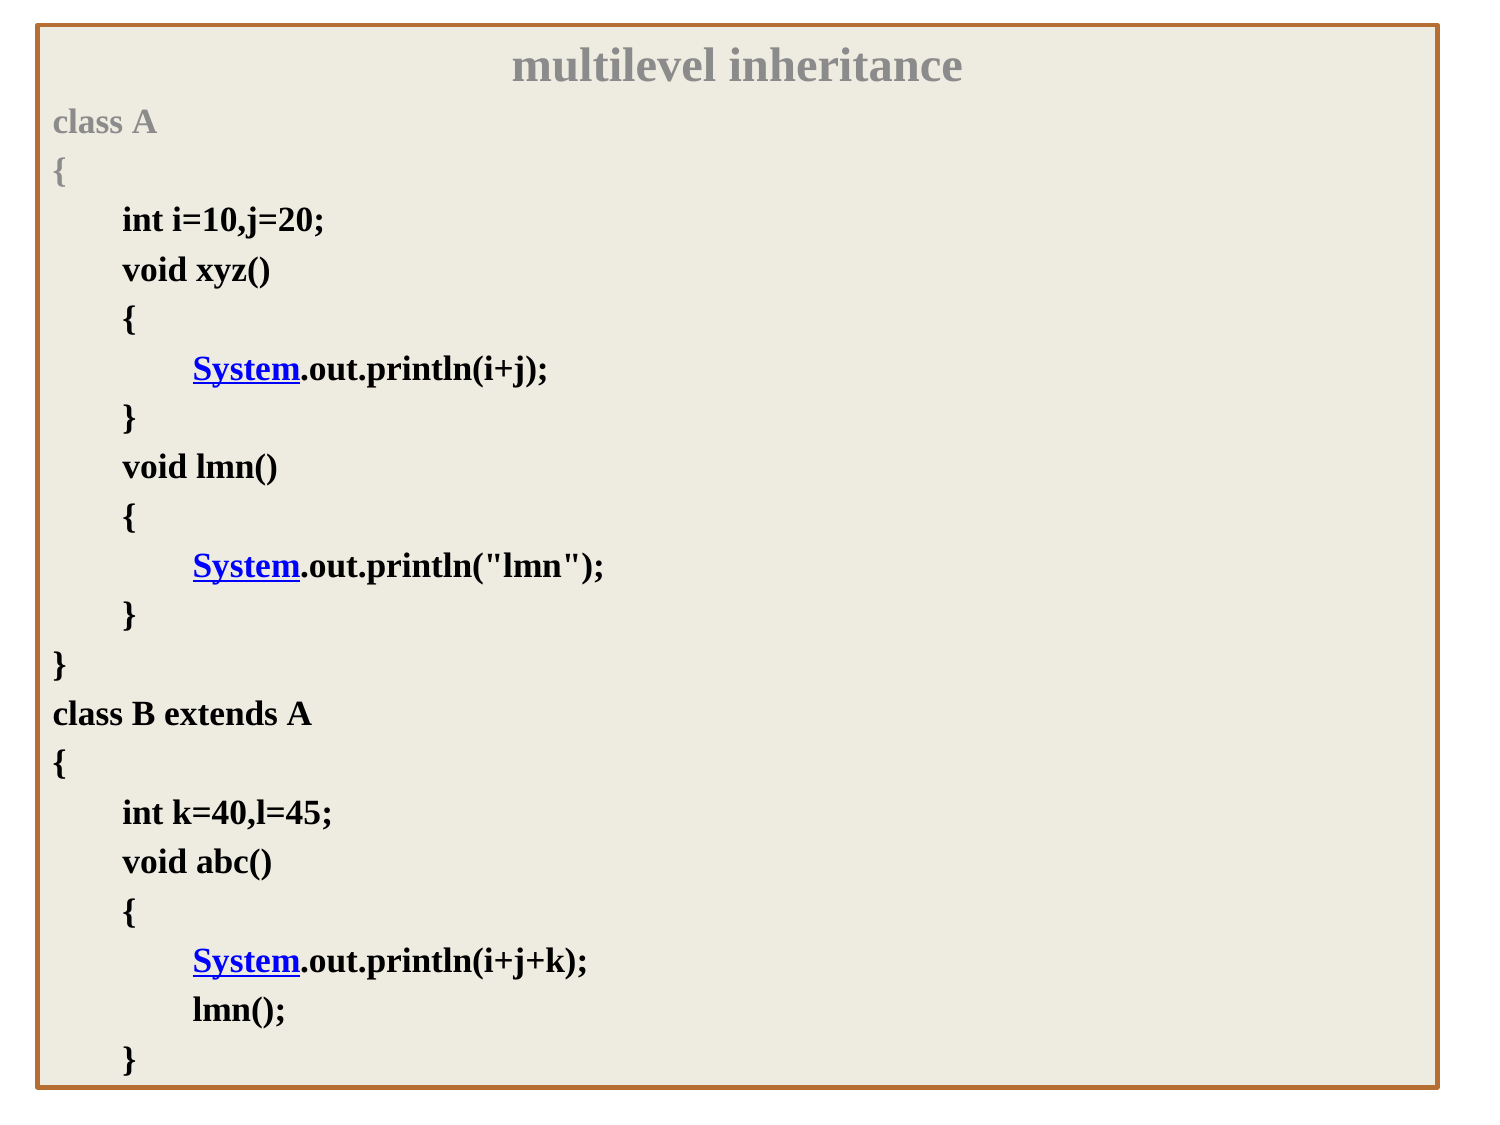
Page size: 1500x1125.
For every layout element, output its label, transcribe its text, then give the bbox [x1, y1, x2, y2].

subtitle multilevel inheritance class A { int i=10,j=20; void xyz() { System.out.println(i+j); } void lmn() { System.out.println("lmn"); } } class B extends A { int k=40,l=45; void abc() { System.out.println(i+j+k); lmn(); } [35, 23, 1440, 1090]
